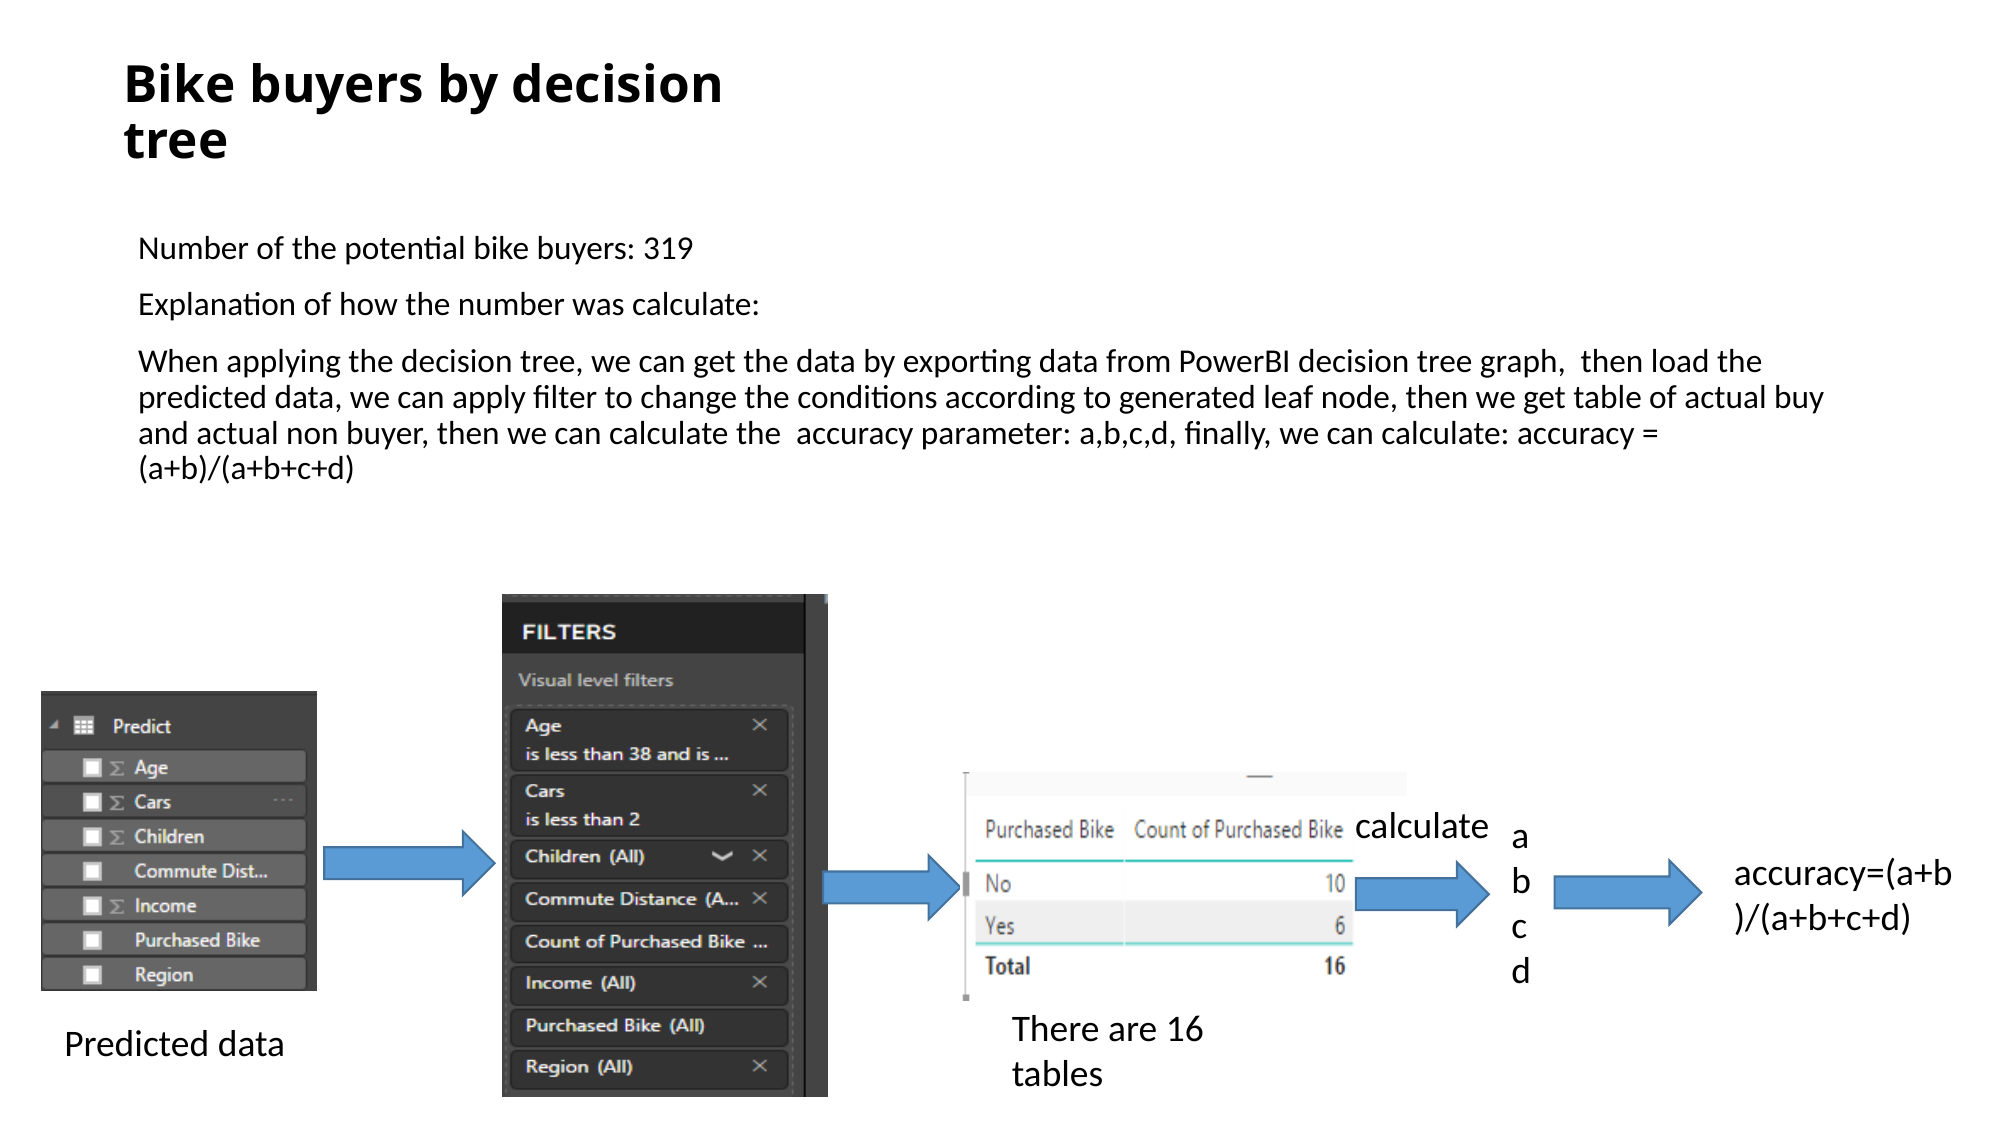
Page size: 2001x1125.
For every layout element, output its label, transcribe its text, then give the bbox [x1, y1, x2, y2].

text_box [323, 828, 497, 898]
picture [502, 594, 828, 1097]
text_box a b c d [1496, 803, 1555, 999]
picture [41, 691, 317, 991]
text_box [1407, 859, 1491, 929]
title Bike buyers by decision tree [108, 50, 783, 177]
text_box calculate [1407, 793, 1599, 853]
list Number of the potential bike buyers: 319 Explanation of how the number was calculate: When applying the decision tree, we can get the data by exporting data from PowerBI decision tree graph, then load the predicted data, we can apply filter to change the conditions according to generated leaf node, then we get table of actual buy and actual non buyer, then we can calculate the accuracy parameter: a,b,c,d, finally, we can calculate: accuracy = (a+b)/(a+b+c+d) [123, 222, 1863, 498]
text_box [1553, 858, 1703, 927]
text_box accuracy=(a+b)/(a+b+c+d) [1719, 795, 1969, 991]
picture [960, 772, 1407, 1001]
text_box There are 16 tables [997, 1001, 1265, 1102]
text_box Predicted data [49, 1011, 317, 1072]
text_box [828, 853, 960, 922]
